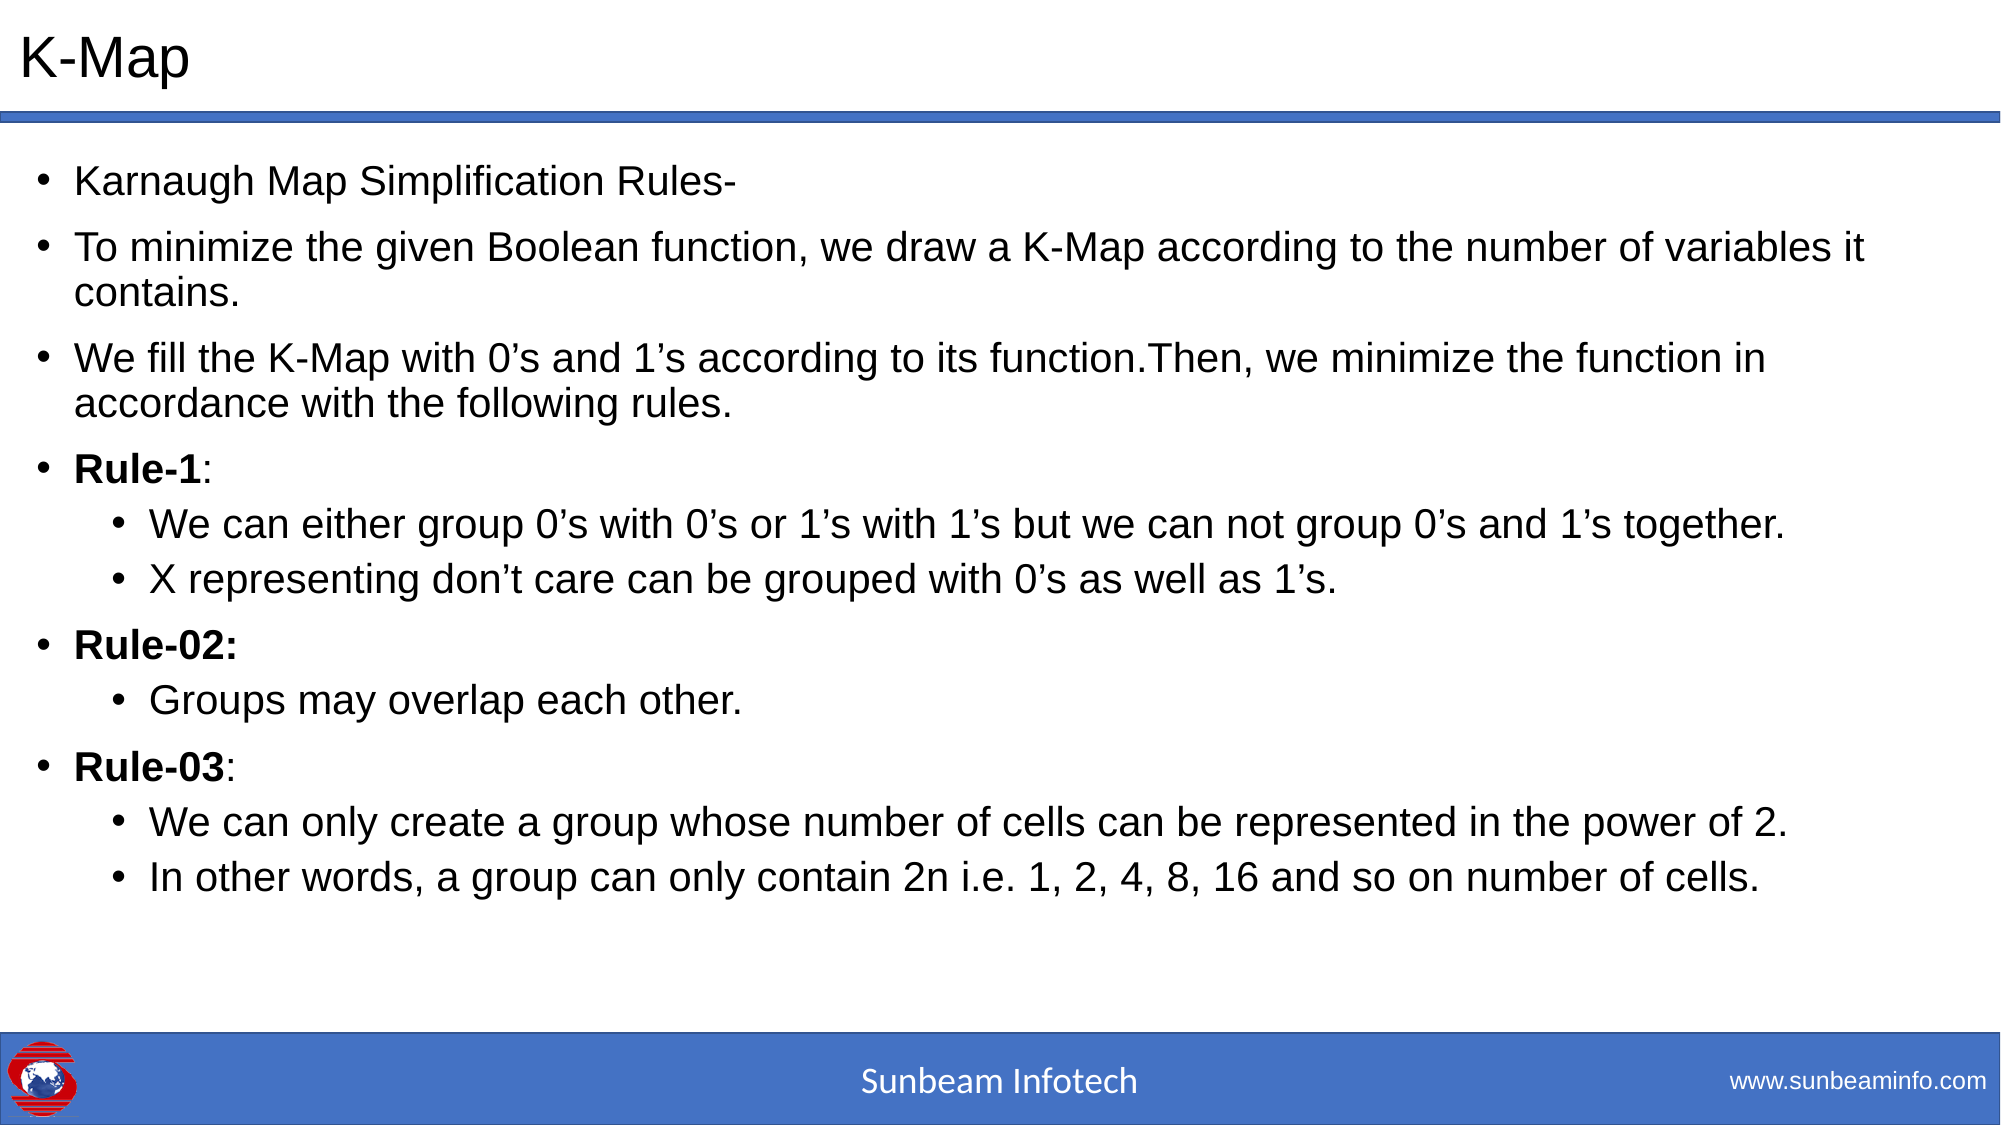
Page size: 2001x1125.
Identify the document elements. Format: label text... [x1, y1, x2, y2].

list Karnaugh Map Simplification Rules- To minimize the given Boolean function, we draw a K-Map according to the number of variables it contains. We fill the K-Map with 0’s and 1’s according to its function.Then, we minimize the function in accordance with the following rules. Rule-1: We can either group 0’s with 0’s or 1’s with 1’s but we can not group 0’s and 1’s together. X representing don’t care can be grouped with 0’s as well as 1’s. Rule-02: Groups may overlap each other. Rule-03: We can only create a group whose number of cells can be represented in the power of 2. In other words, a group can only contain 2n i.e. 1, 2, 4, 8, 16 and so on number of cells. [21, 152, 1982, 1001]
picture [1, 1036, 82, 1117]
title K-Map [4, 5, 1993, 112]
